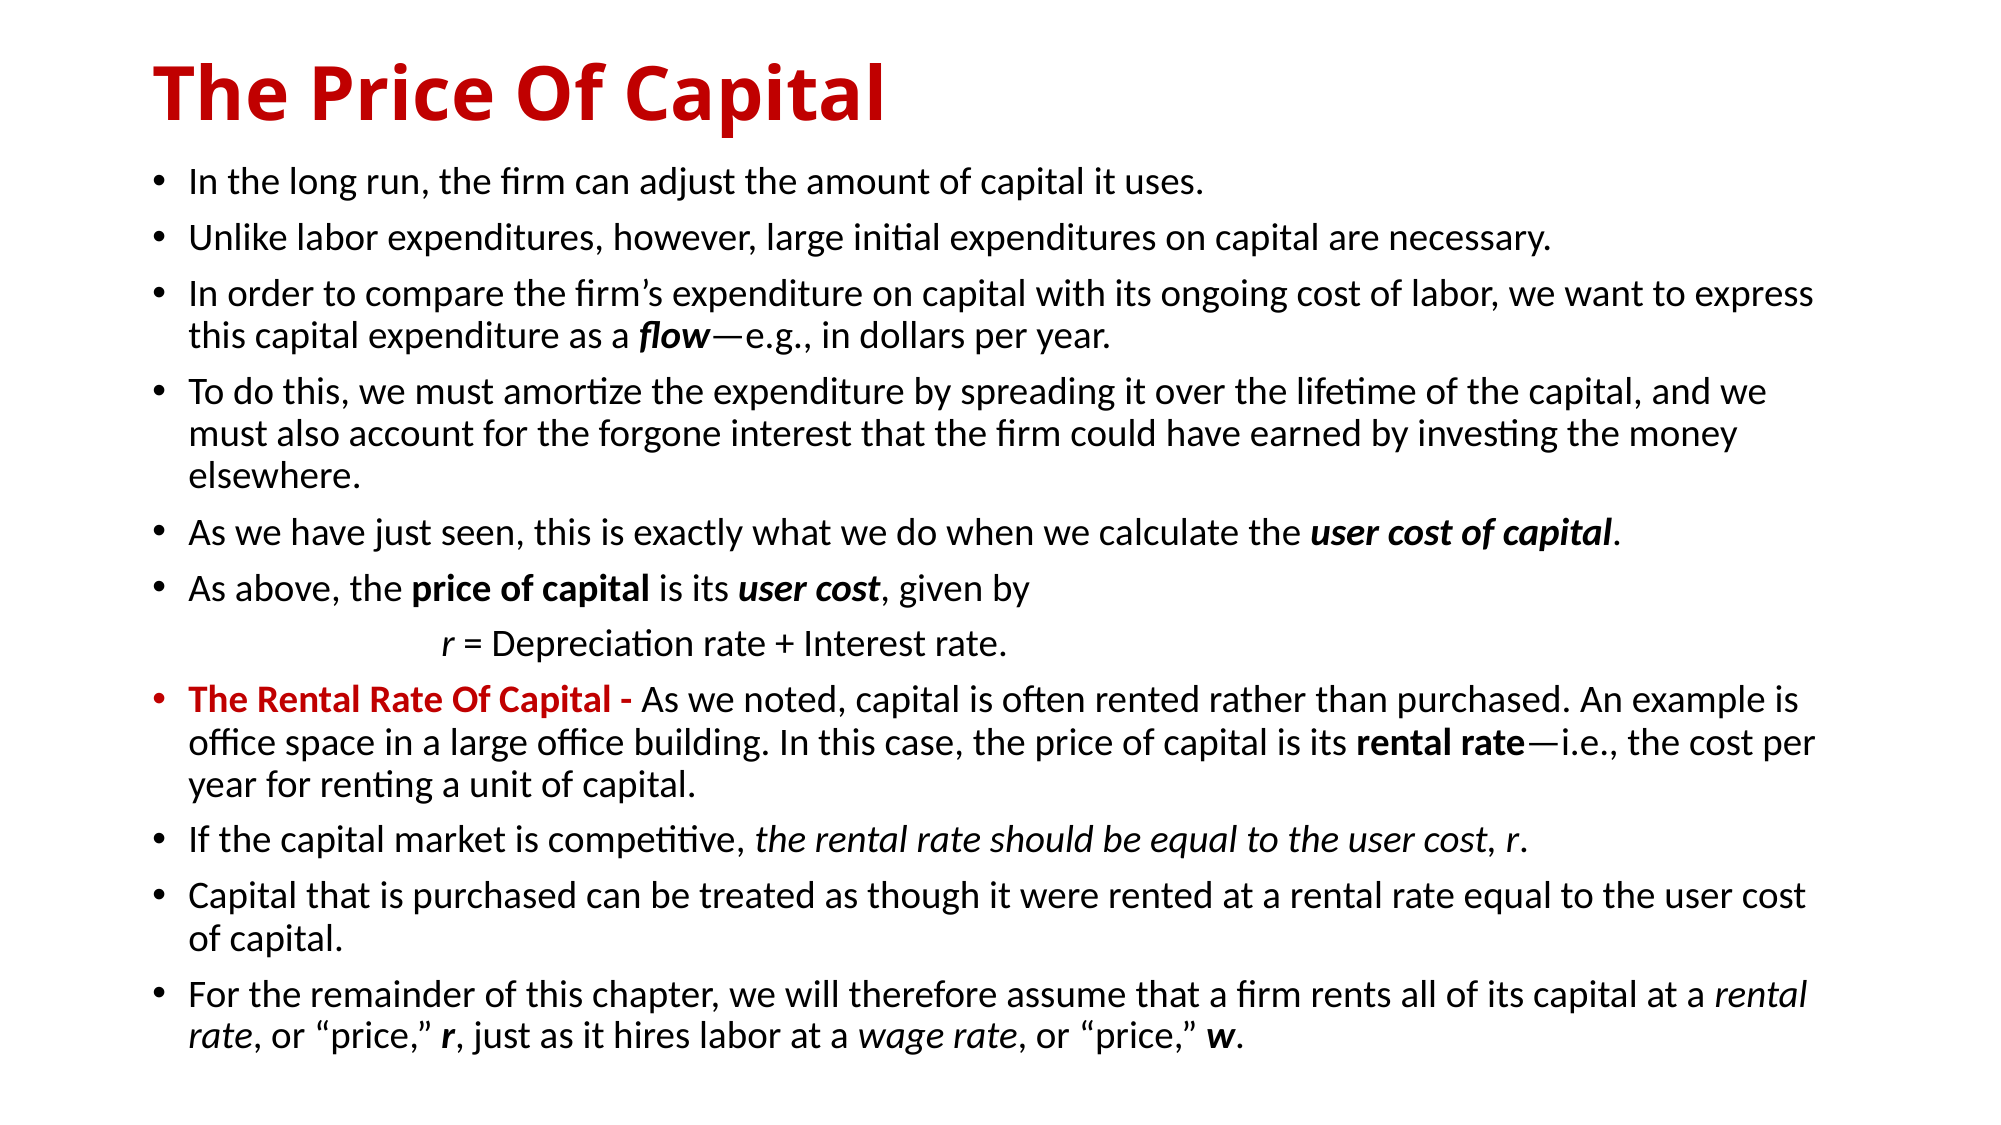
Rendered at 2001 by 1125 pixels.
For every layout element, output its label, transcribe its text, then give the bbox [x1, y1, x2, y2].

title The Price Of Capital [137, 0, 1863, 153]
list In the long run, the firm can adjust the amount of capital it uses. Unlike labor expenditures, however, large initial expenditures on capital are necessary. In order to compare the firm’s expenditure on capital with its ongoing cost of labor, we want to express this capital expenditure as a flow—e.g., in dollars per year. To do this, we must amortize the expenditure by spreading it over the lifetime of the capital, and we must also account for the forgone interest that the firm could have earned by investing the money elsewhere. As we have just seen, this is exactly what we do when we calculate the user cost of capital. As above, the price of capital is its user cost, given by r = Depreciation rate + Interest rate. The Rental Rate Of Capital - As we noted, capital is often rented rather than purchased. An example is office space in a large office building. In this case, the price of capital is its rental rate—i.e., the cost per year for renting a unit of capital. If the capital market is competitive, the rental rate should be equal to the user cost, r. Capital that is purchased can be treated as though it were rented at a rental rate equal to the user cost of capital. For the remainder of this chapter, we will therefore assume that a firm rents all of its capital at a rental rate, or “price,” r, just as it hires labor at a wage rate, or “price,” w. [137, 153, 1863, 1074]
